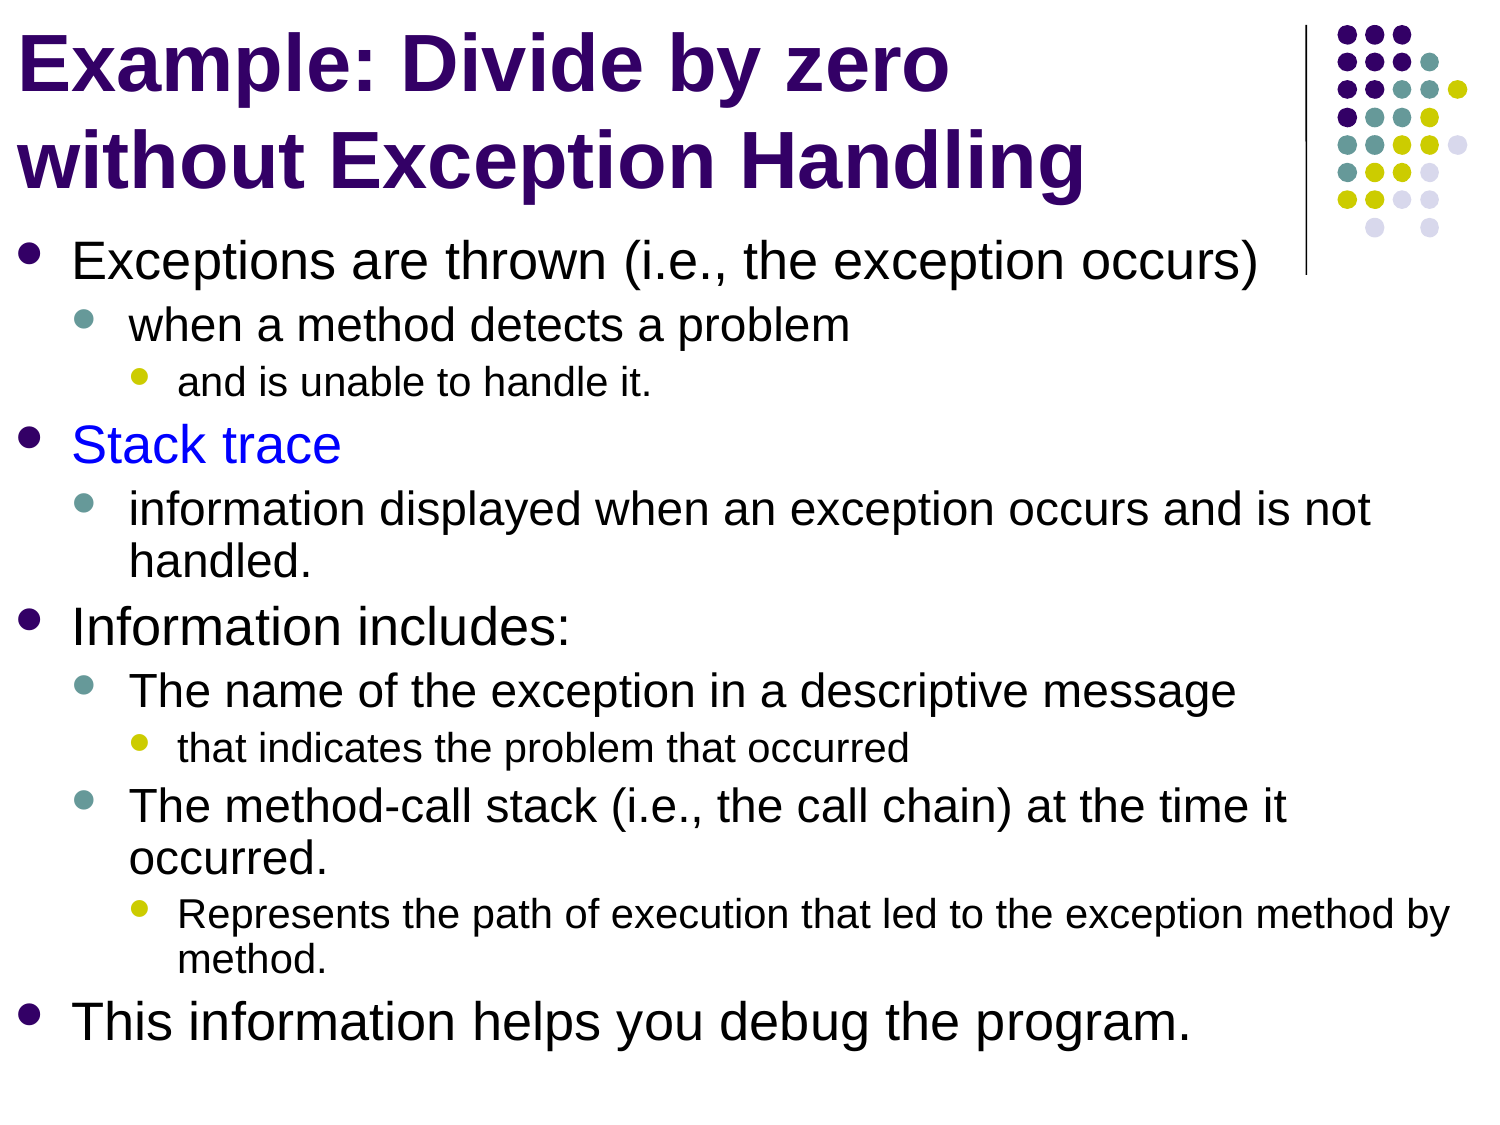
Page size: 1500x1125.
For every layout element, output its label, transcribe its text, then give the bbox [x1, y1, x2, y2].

title Example: Divide by zero without Exception Handling [2, 0, 1240, 213]
list Exceptions are thrown (i.e., the exception occurs) when a method detects a problem and is unable to handle it. Stack trace information displayed when an exception occurs and is not handled. Information includes: The name of the exception in a descriptive message that indicates the problem that occurred The method-call stack (i.e., the call chain) at the time it occurred. Represents the path of execution that led to the exception method by method. This information helps you debug the program. [0, 224, 1500, 1125]
